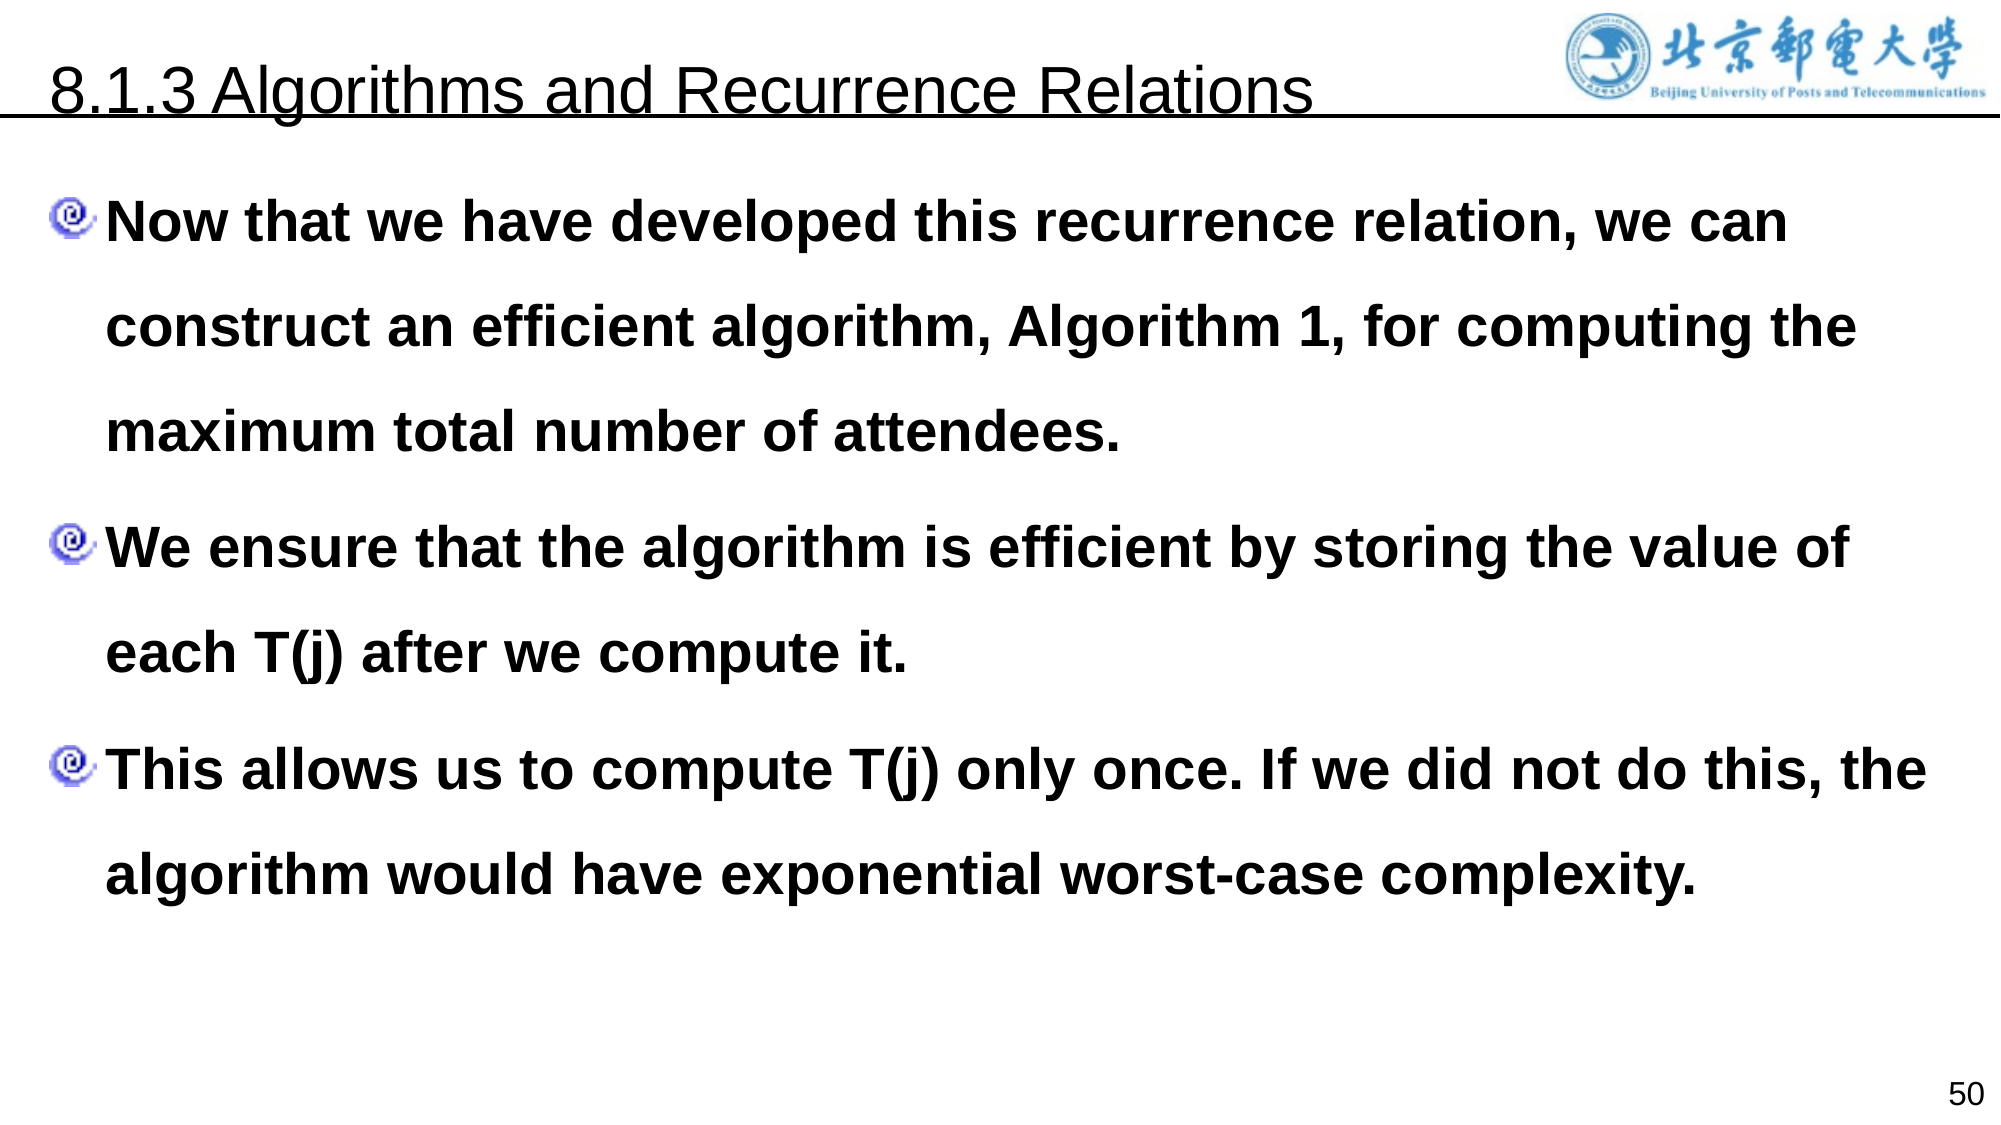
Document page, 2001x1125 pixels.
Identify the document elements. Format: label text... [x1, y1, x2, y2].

text_box 8.1.3 Algorithms and Recurrence Relations [34, 0, 1849, 135]
picture [49, 523, 97, 565]
text_box Now that we have developed this recurrence relation, we can construct an efficient algorithm, Algorithm 1, for computing the maximum total number of attendees. We ensure that the algorithm is efficient by storing the value of each T(j) after we compute it. This allows us to compute T(j) only once. If we did not do this, the algorithm would have exponential worst-case complexity. [34, 140, 1949, 1007]
picture [49, 745, 97, 787]
picture [49, 197, 97, 239]
picture [1849, 13, 1988, 101]
